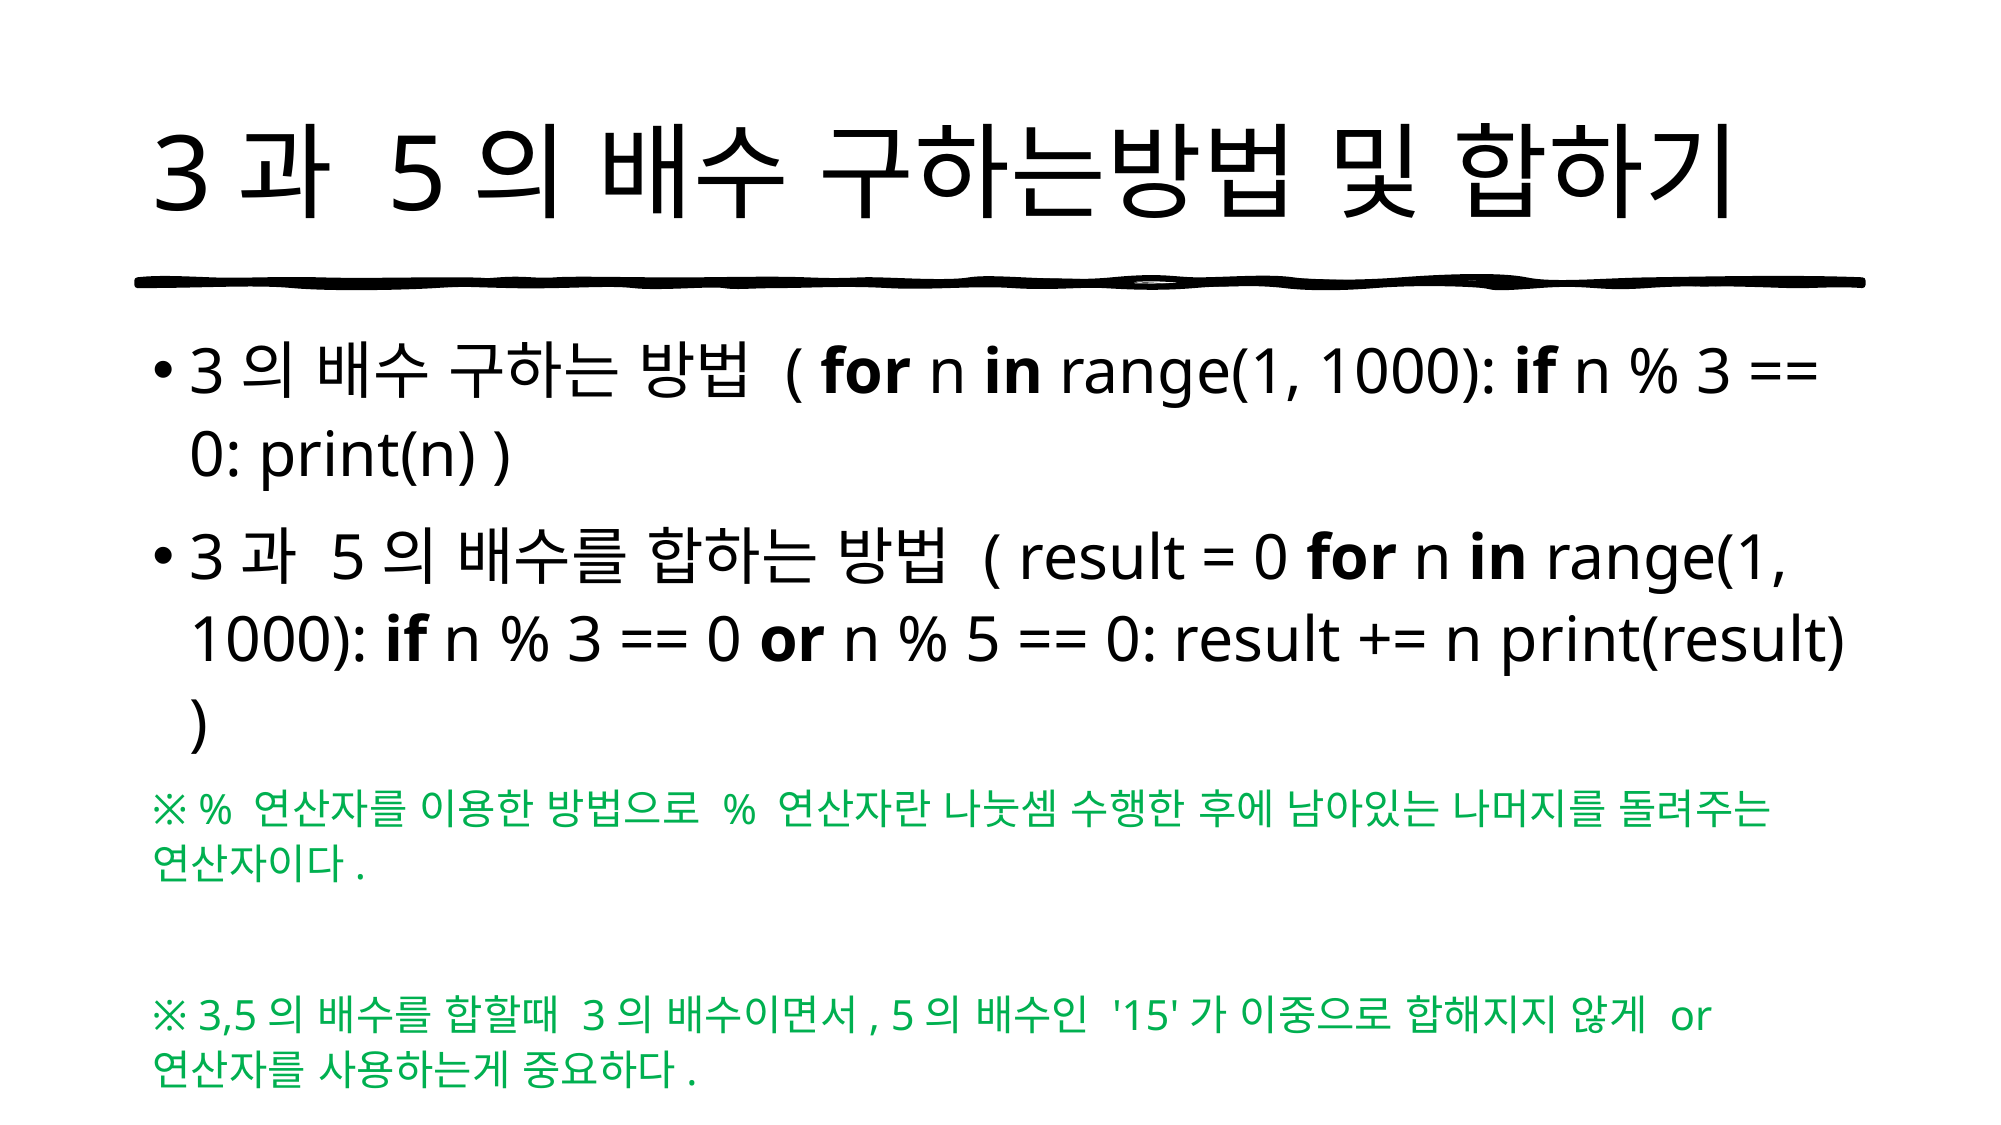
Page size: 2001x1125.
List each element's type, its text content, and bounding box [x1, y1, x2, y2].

title 3과 5의 배수 구하는방법 및 합하기 [137, 59, 1863, 278]
list 3의 배수 구하는 방법 ( for n in range(1, 1000): if n % 3 == 0: print(n) ) 3과 5의 배수를 합하는 방법 ( result = 0 for n in range(1, 1000): if n % 3 == 0 or n % 5 == 0: result += n print(result) ) ※ % 연산자를 이용한 방법으로 % 연산자란 나눗셈 수행한 후에 남아있는 나머지를 돌려주는 연산자이다. ※ 3,5의 배수를 합할때 3의 배수이면서, 5의 배수인 '15'가 이중으로 합해지지 않게 or 연산자를 사용하는게 중요하다. [137, 316, 1863, 1014]
